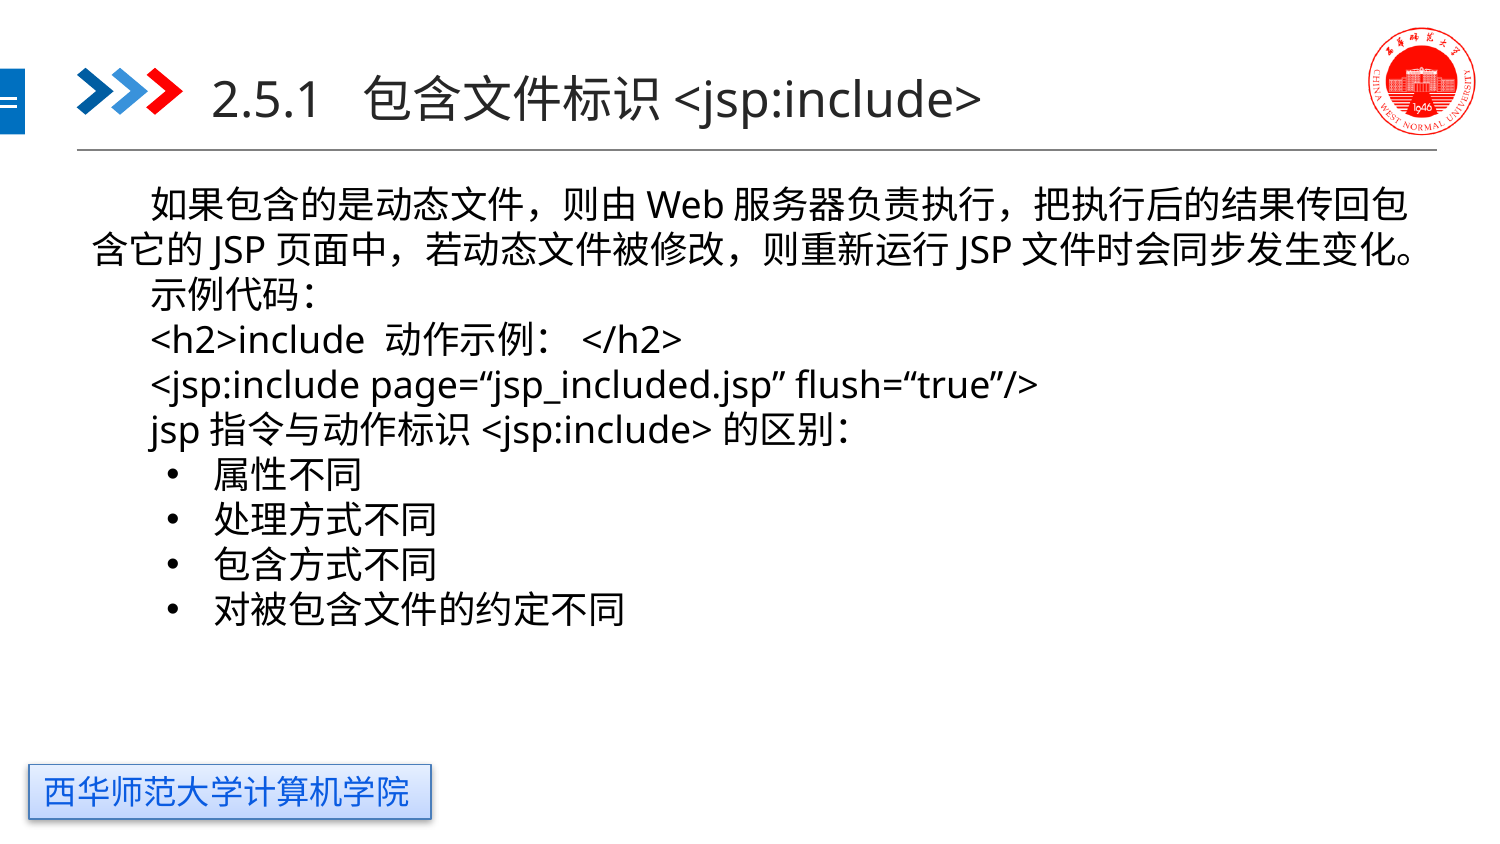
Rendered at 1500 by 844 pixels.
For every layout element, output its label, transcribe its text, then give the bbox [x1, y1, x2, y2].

text_box 如果包含的是动态文件，则由Web服务器负责执行，把执行后的结果传回包含它的JSP页面中，若动态文件被修改，则重新运行JSP文件时会同步发生变化。 示例代码： <h2>include 动作示例：</h2> <jsp:include page=“jsp_included.jsp” flush=“true”/> jsp指令与动作标识<jsp:include>的区别： 属性不同 处理方式不同 包含方式不同 对被包含文件的约定不同 [76, 173, 1447, 639]
title 2.5.1 包含文件标识<jsp:include> [196, 63, 1152, 133]
picture [1340, 0, 1500, 166]
